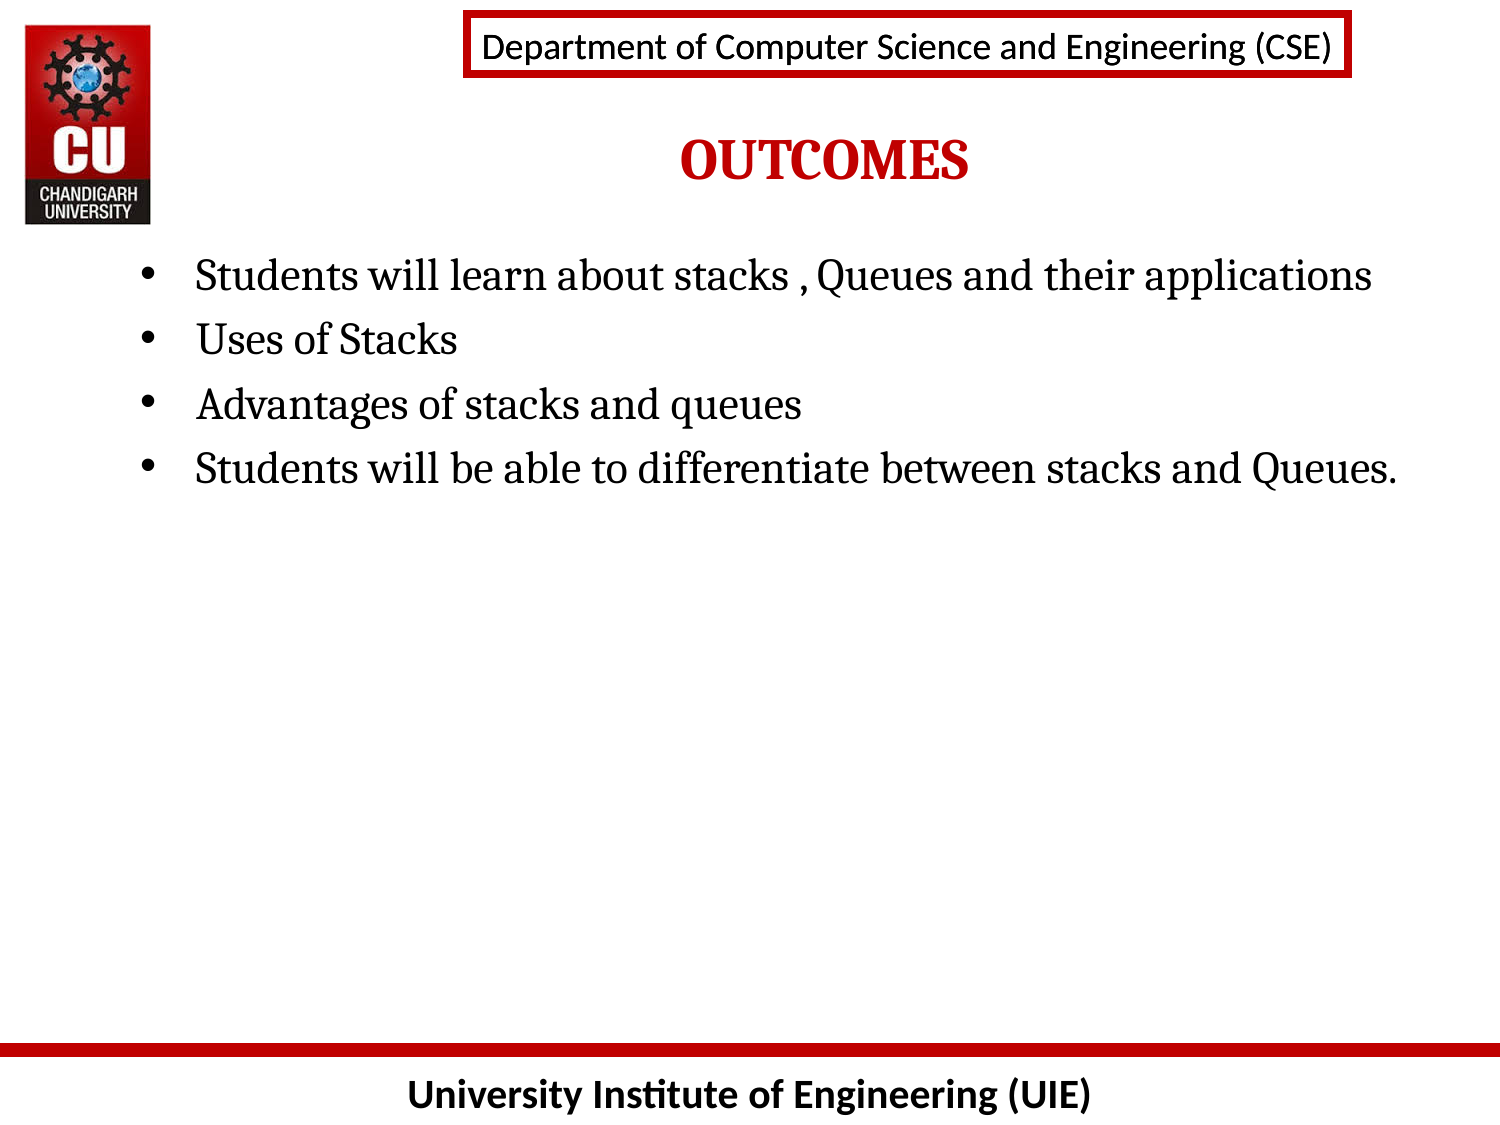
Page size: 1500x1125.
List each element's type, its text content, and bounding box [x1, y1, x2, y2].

list Students will learn about stacks , Queues and their applications Uses of Stacks Advantages of stacks and queues Students will be able to differentiate between stacks and Queues. [125, 237, 1475, 1025]
list OUTCOMES [174, 99, 1475, 213]
picture [24, 24, 151, 225]
